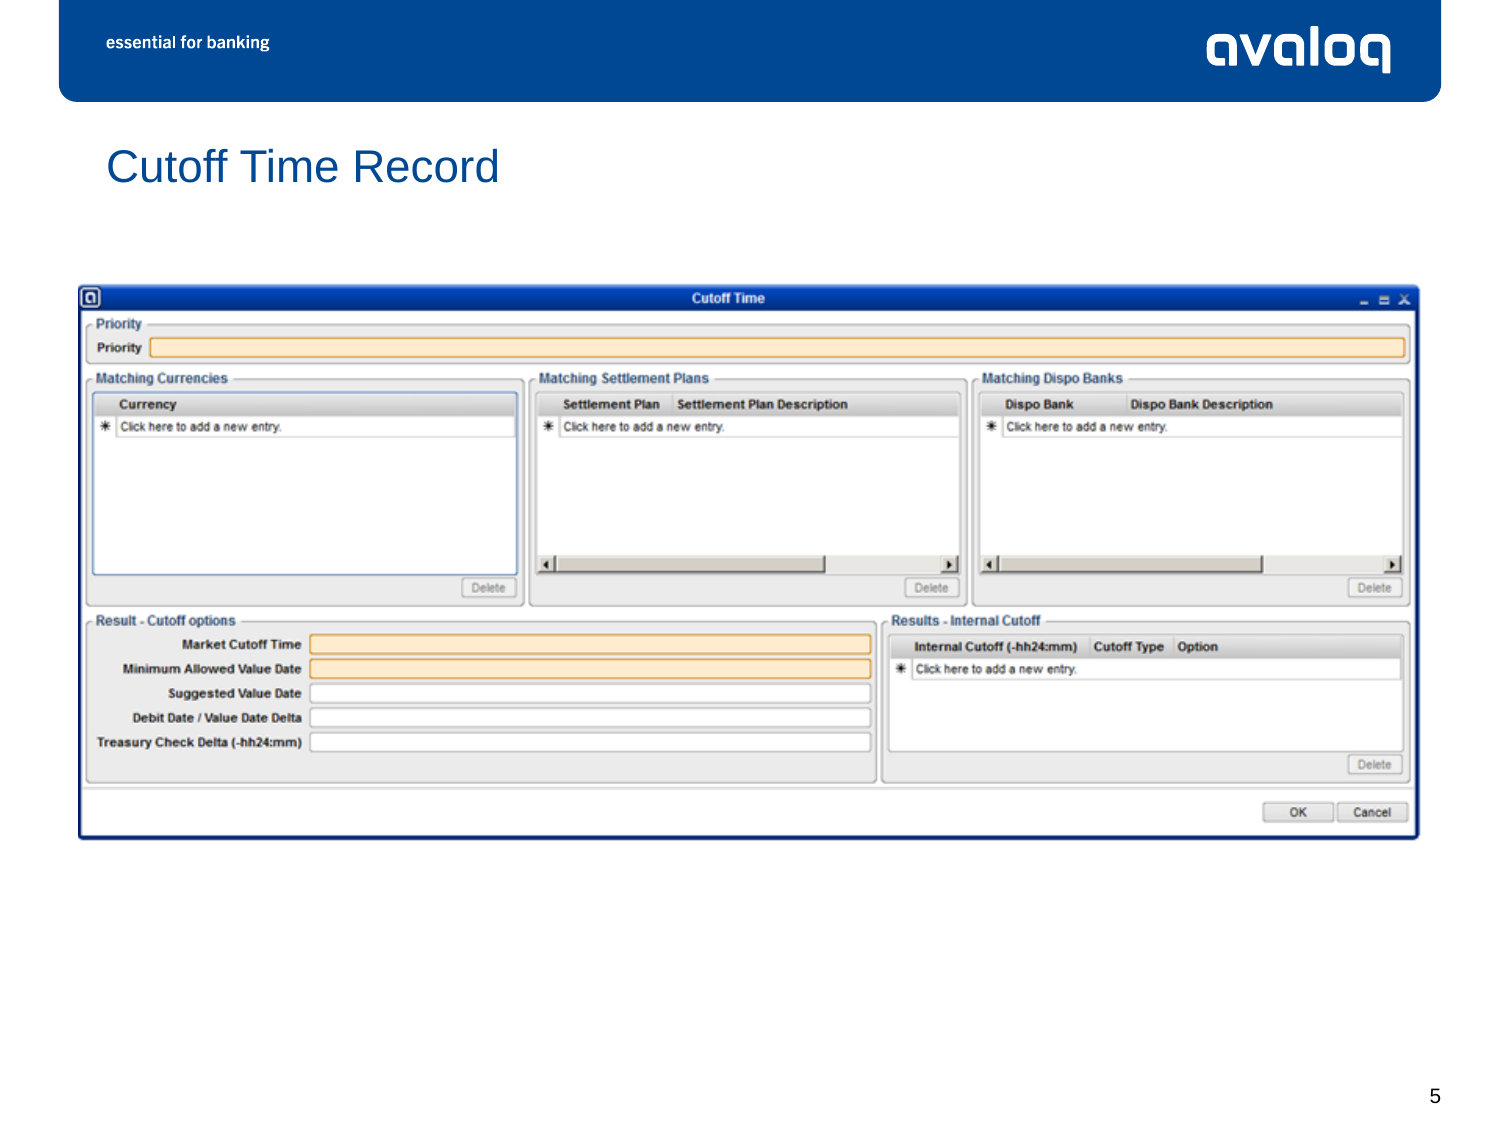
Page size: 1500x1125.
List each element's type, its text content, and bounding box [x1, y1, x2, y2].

picture [78, 283, 1422, 842]
slide_number 5 [1200, 1082, 1442, 1112]
title Cutoff Time Record [105, 142, 1394, 215]
